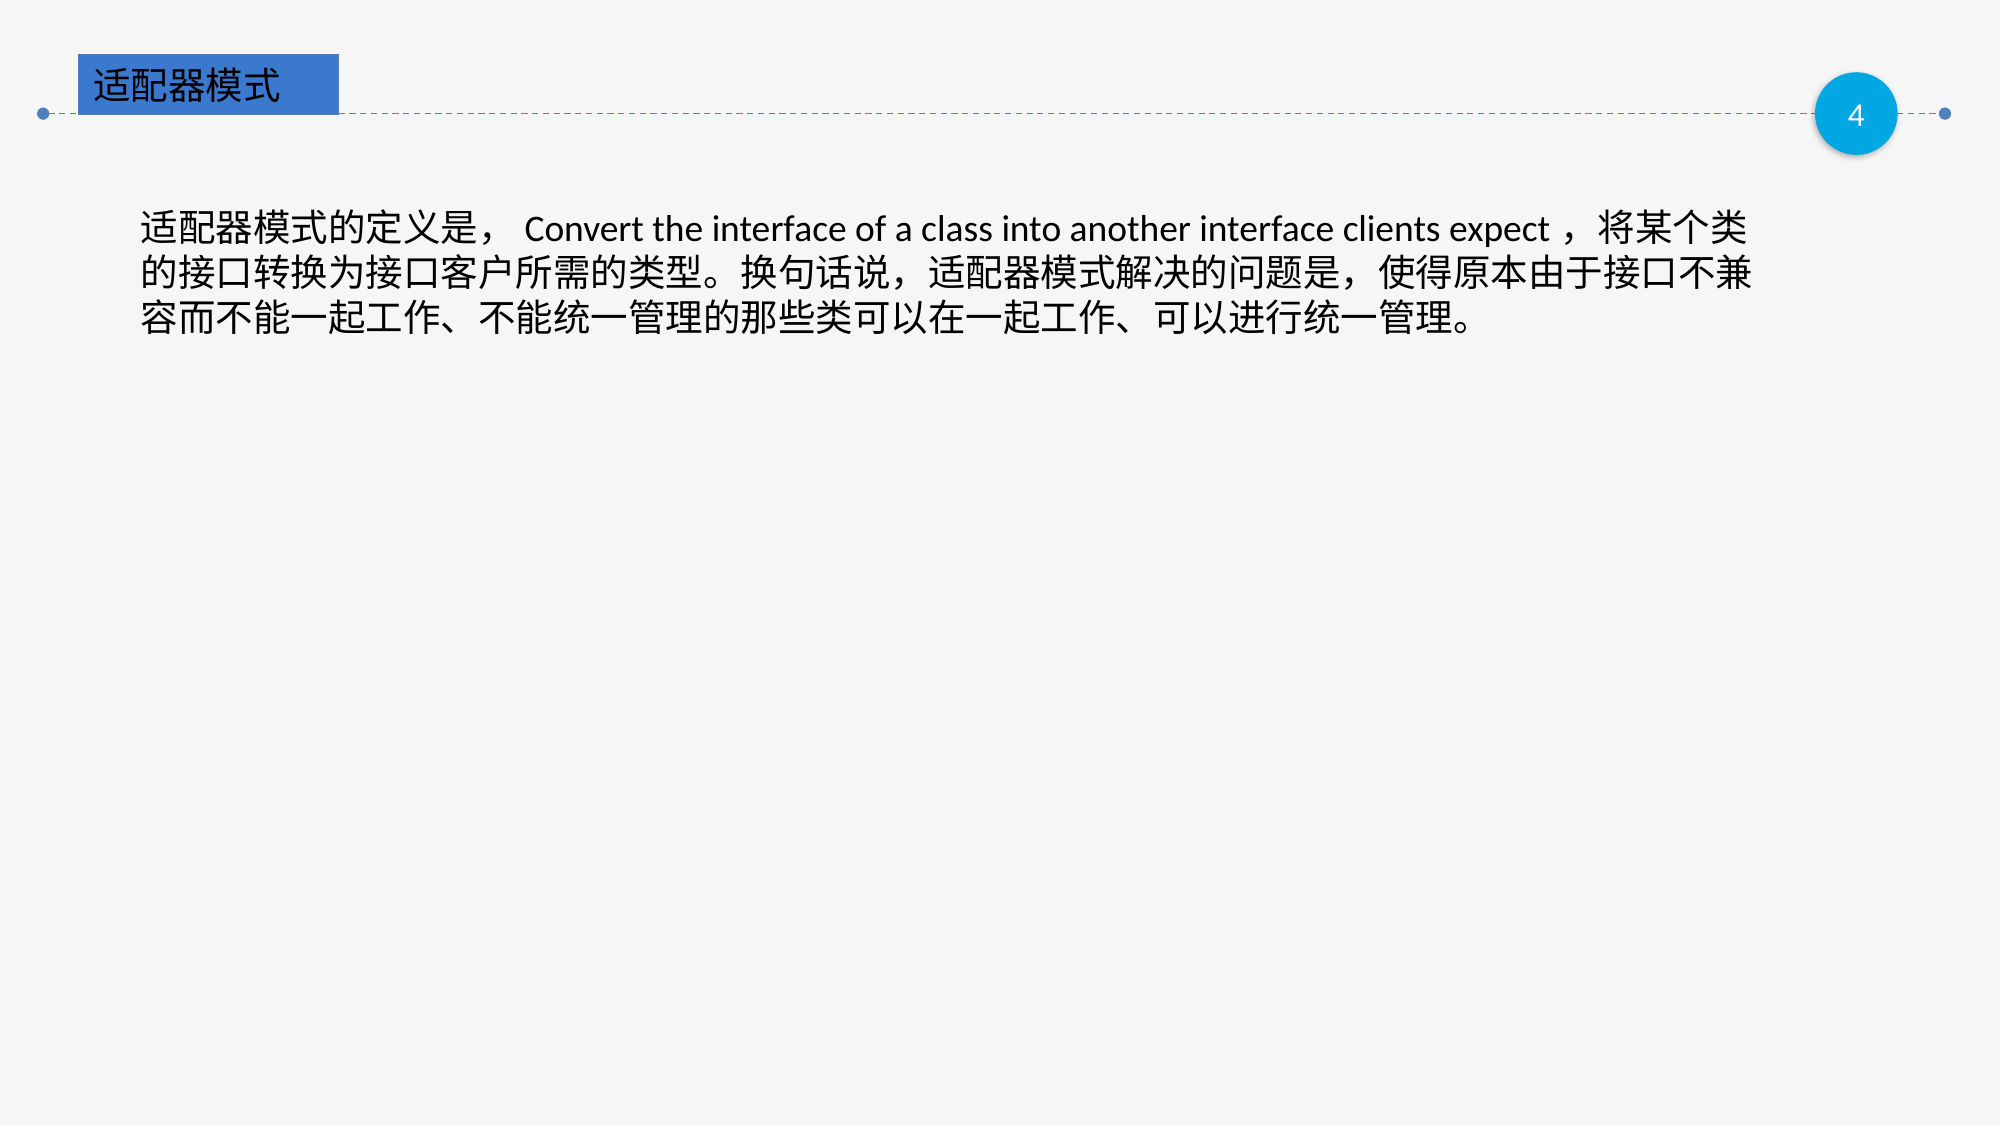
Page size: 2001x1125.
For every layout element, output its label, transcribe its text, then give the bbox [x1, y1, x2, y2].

text_box 适配器模式的定义是，Convert the interface of a class into another interface clients expect，将某个类的接口转换为接口客户所需的类型。换句话说，适配器模式解决的问题是，使得原本由于接口不兼容而不能一起工作、不能统一管理的那些类可以在一起工作、可以进行统一管理。 [125, 196, 1780, 346]
text_box 适配器模式 [78, 54, 339, 115]
